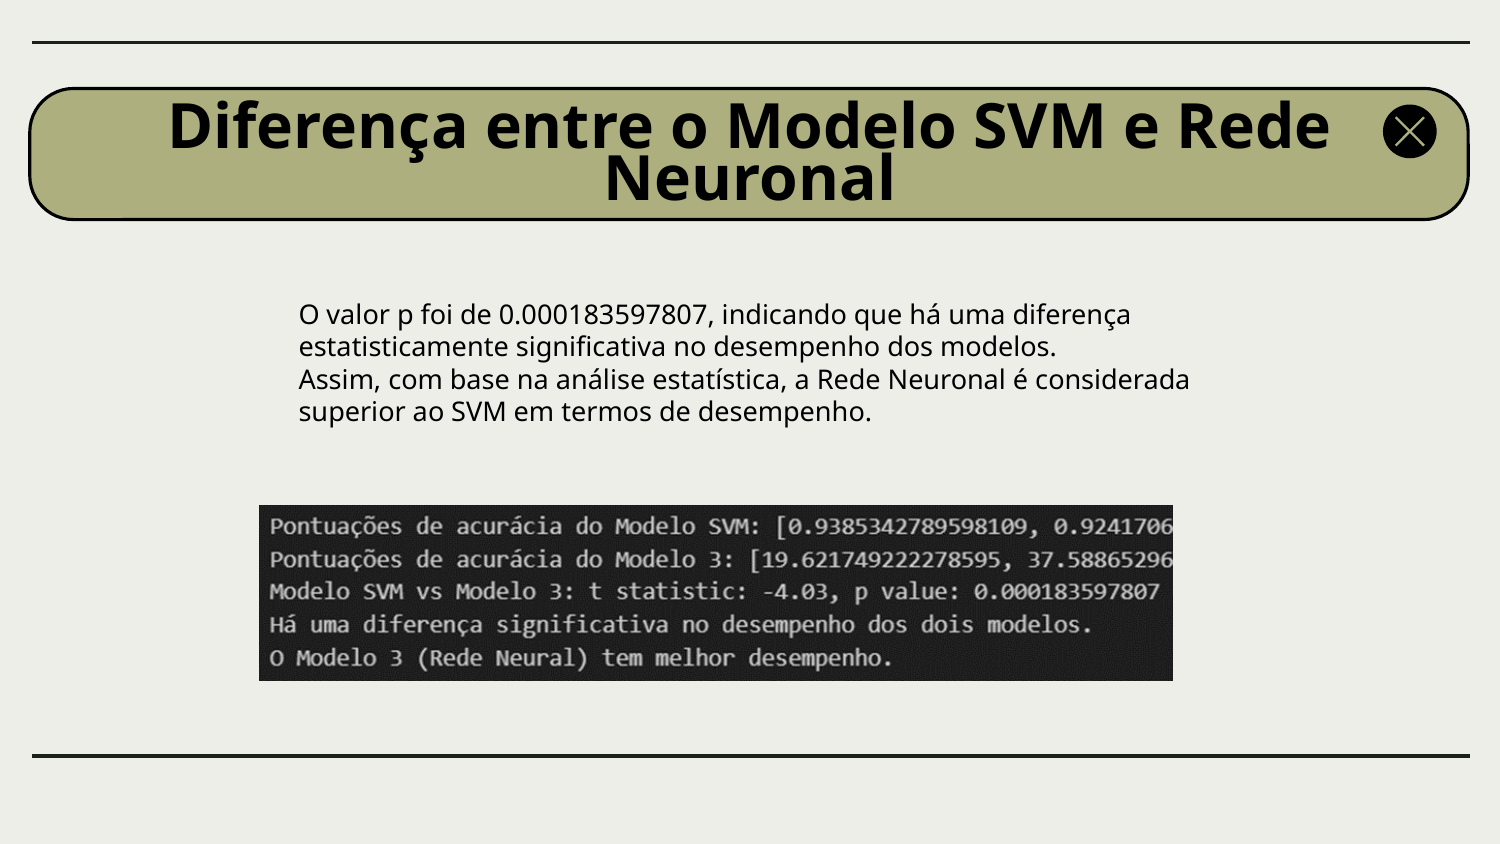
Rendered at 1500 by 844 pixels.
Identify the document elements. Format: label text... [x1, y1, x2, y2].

title Diferença entre o Modelo SVM e Rede Neuronal [116, 112, 1383, 206]
picture [259, 505, 1173, 681]
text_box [1382, 104, 1437, 159]
text_box O valor p foi de 0.000183597807, indicando que há uma diferença estatisticamente significativa no desempenho dos modelos. Assim, com base na análise estatística, a Rede Neuronal é considerada superior ao SVM em termos de desempenho. [259, 282, 1241, 562]
